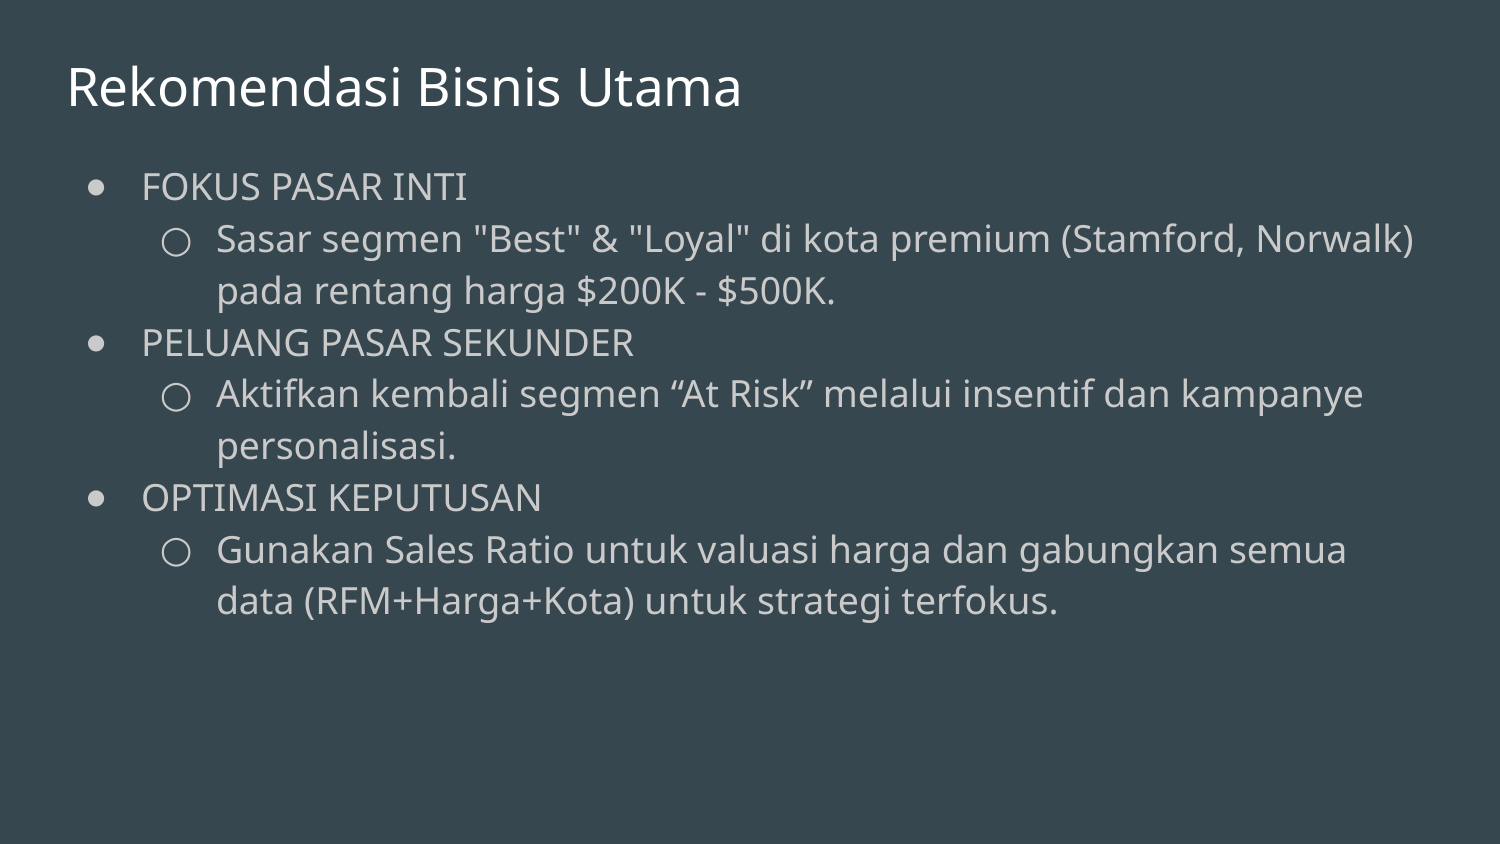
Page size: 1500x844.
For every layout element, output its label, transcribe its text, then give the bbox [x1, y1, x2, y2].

list FOKUS PASAR INTI Sasar segmen "Best" & "Loyal" di kota premium (Stamford, Norwalk) pada rentang harga $200K - $500K. PELUANG PASAR SEKUNDER Aktifkan kembali segmen “At Risk” melalui insentif dan kampanye personalisasi. OPTIMASI KEPUTUSAN Gunakan Sales Ratio untuk valuasi harga dan gabungkan semua data (RFM+Harga+Kota) untuk strategi terfokus. [51, 141, 1449, 703]
title Rekomendasi Bisnis Utama [51, 37, 1449, 132]
